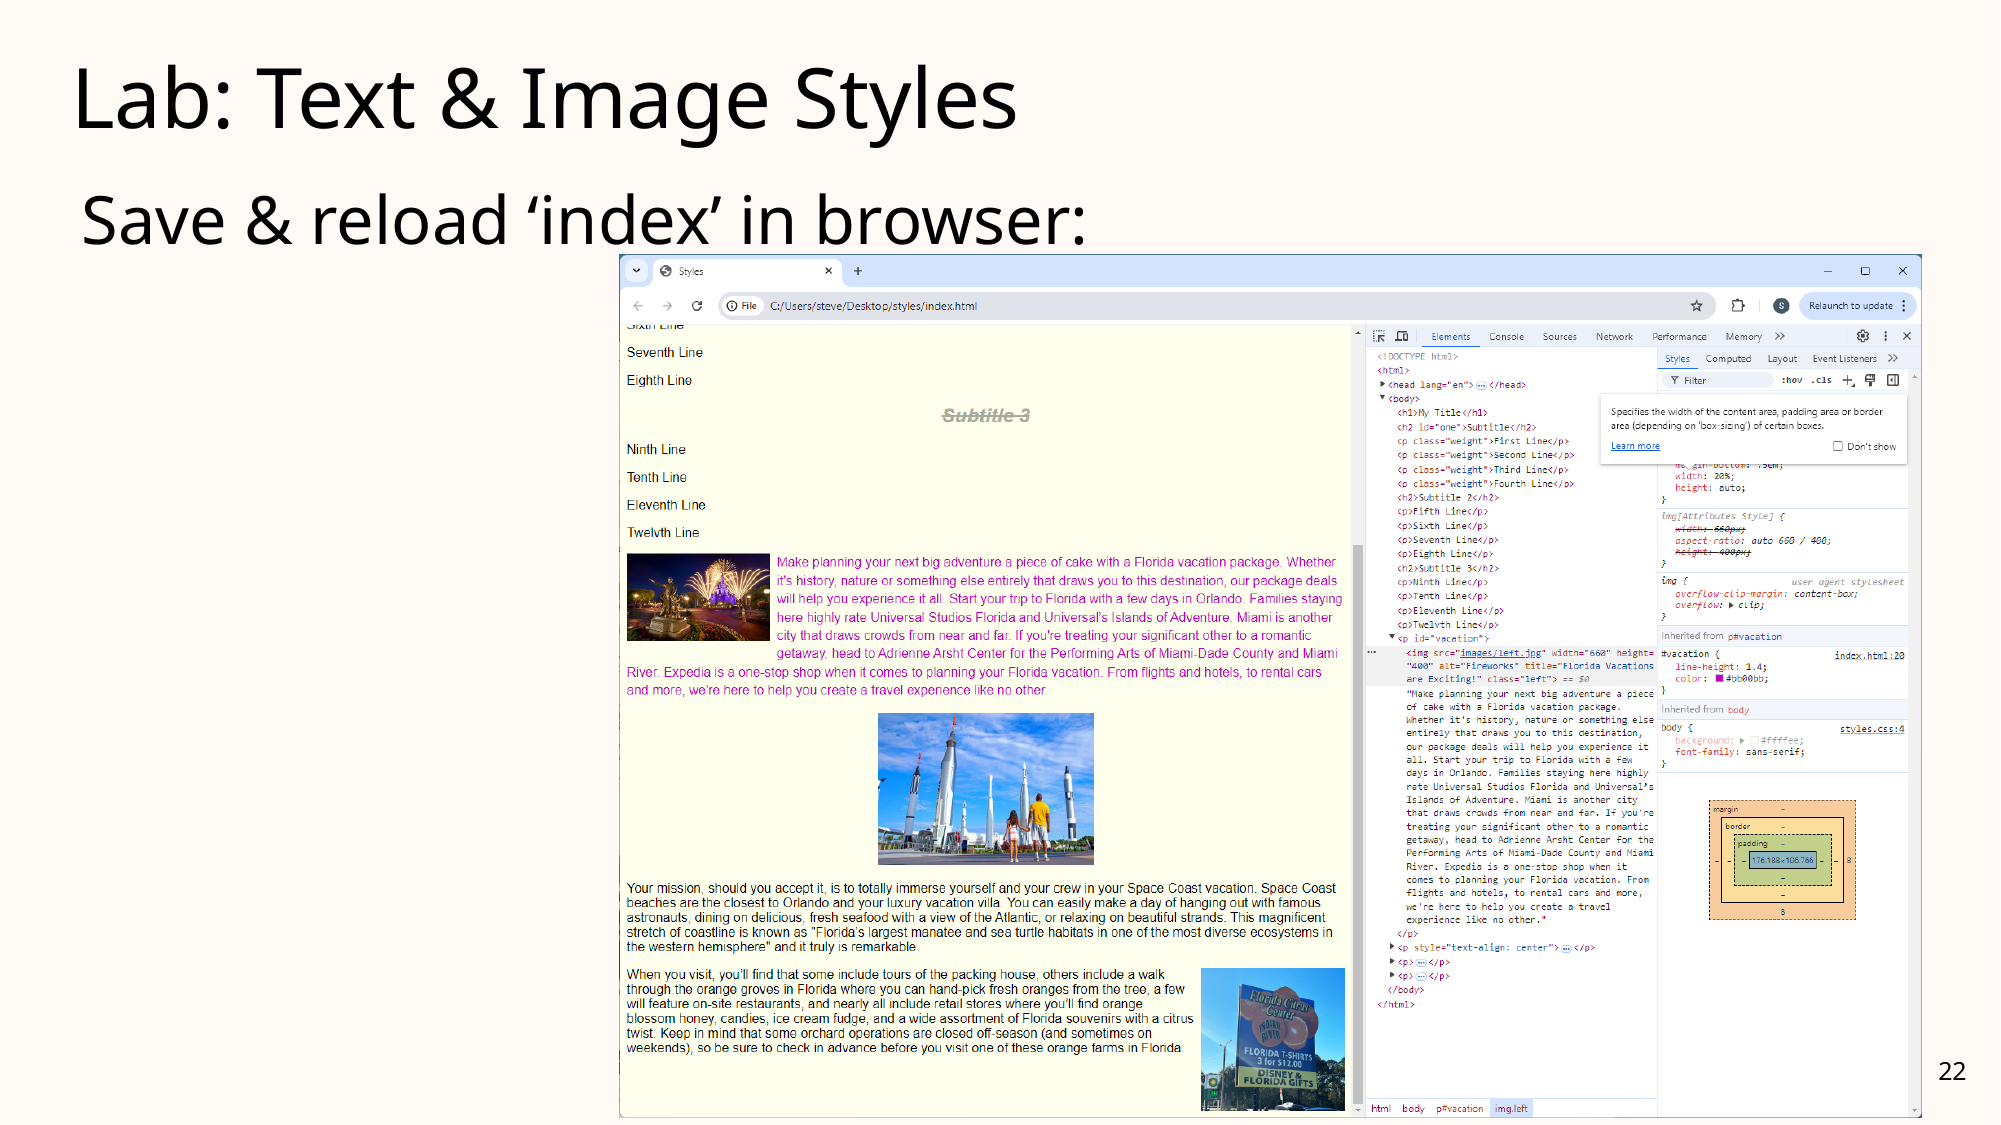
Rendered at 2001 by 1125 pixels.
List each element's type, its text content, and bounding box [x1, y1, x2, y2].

picture [619, 254, 1922, 1119]
slide_number 22 [1927, 1042, 1982, 1103]
text_box Save & reload ‘index’ in browser: [66, 130, 1105, 266]
title Lab: Text & Image Styles [56, 0, 1559, 197]
